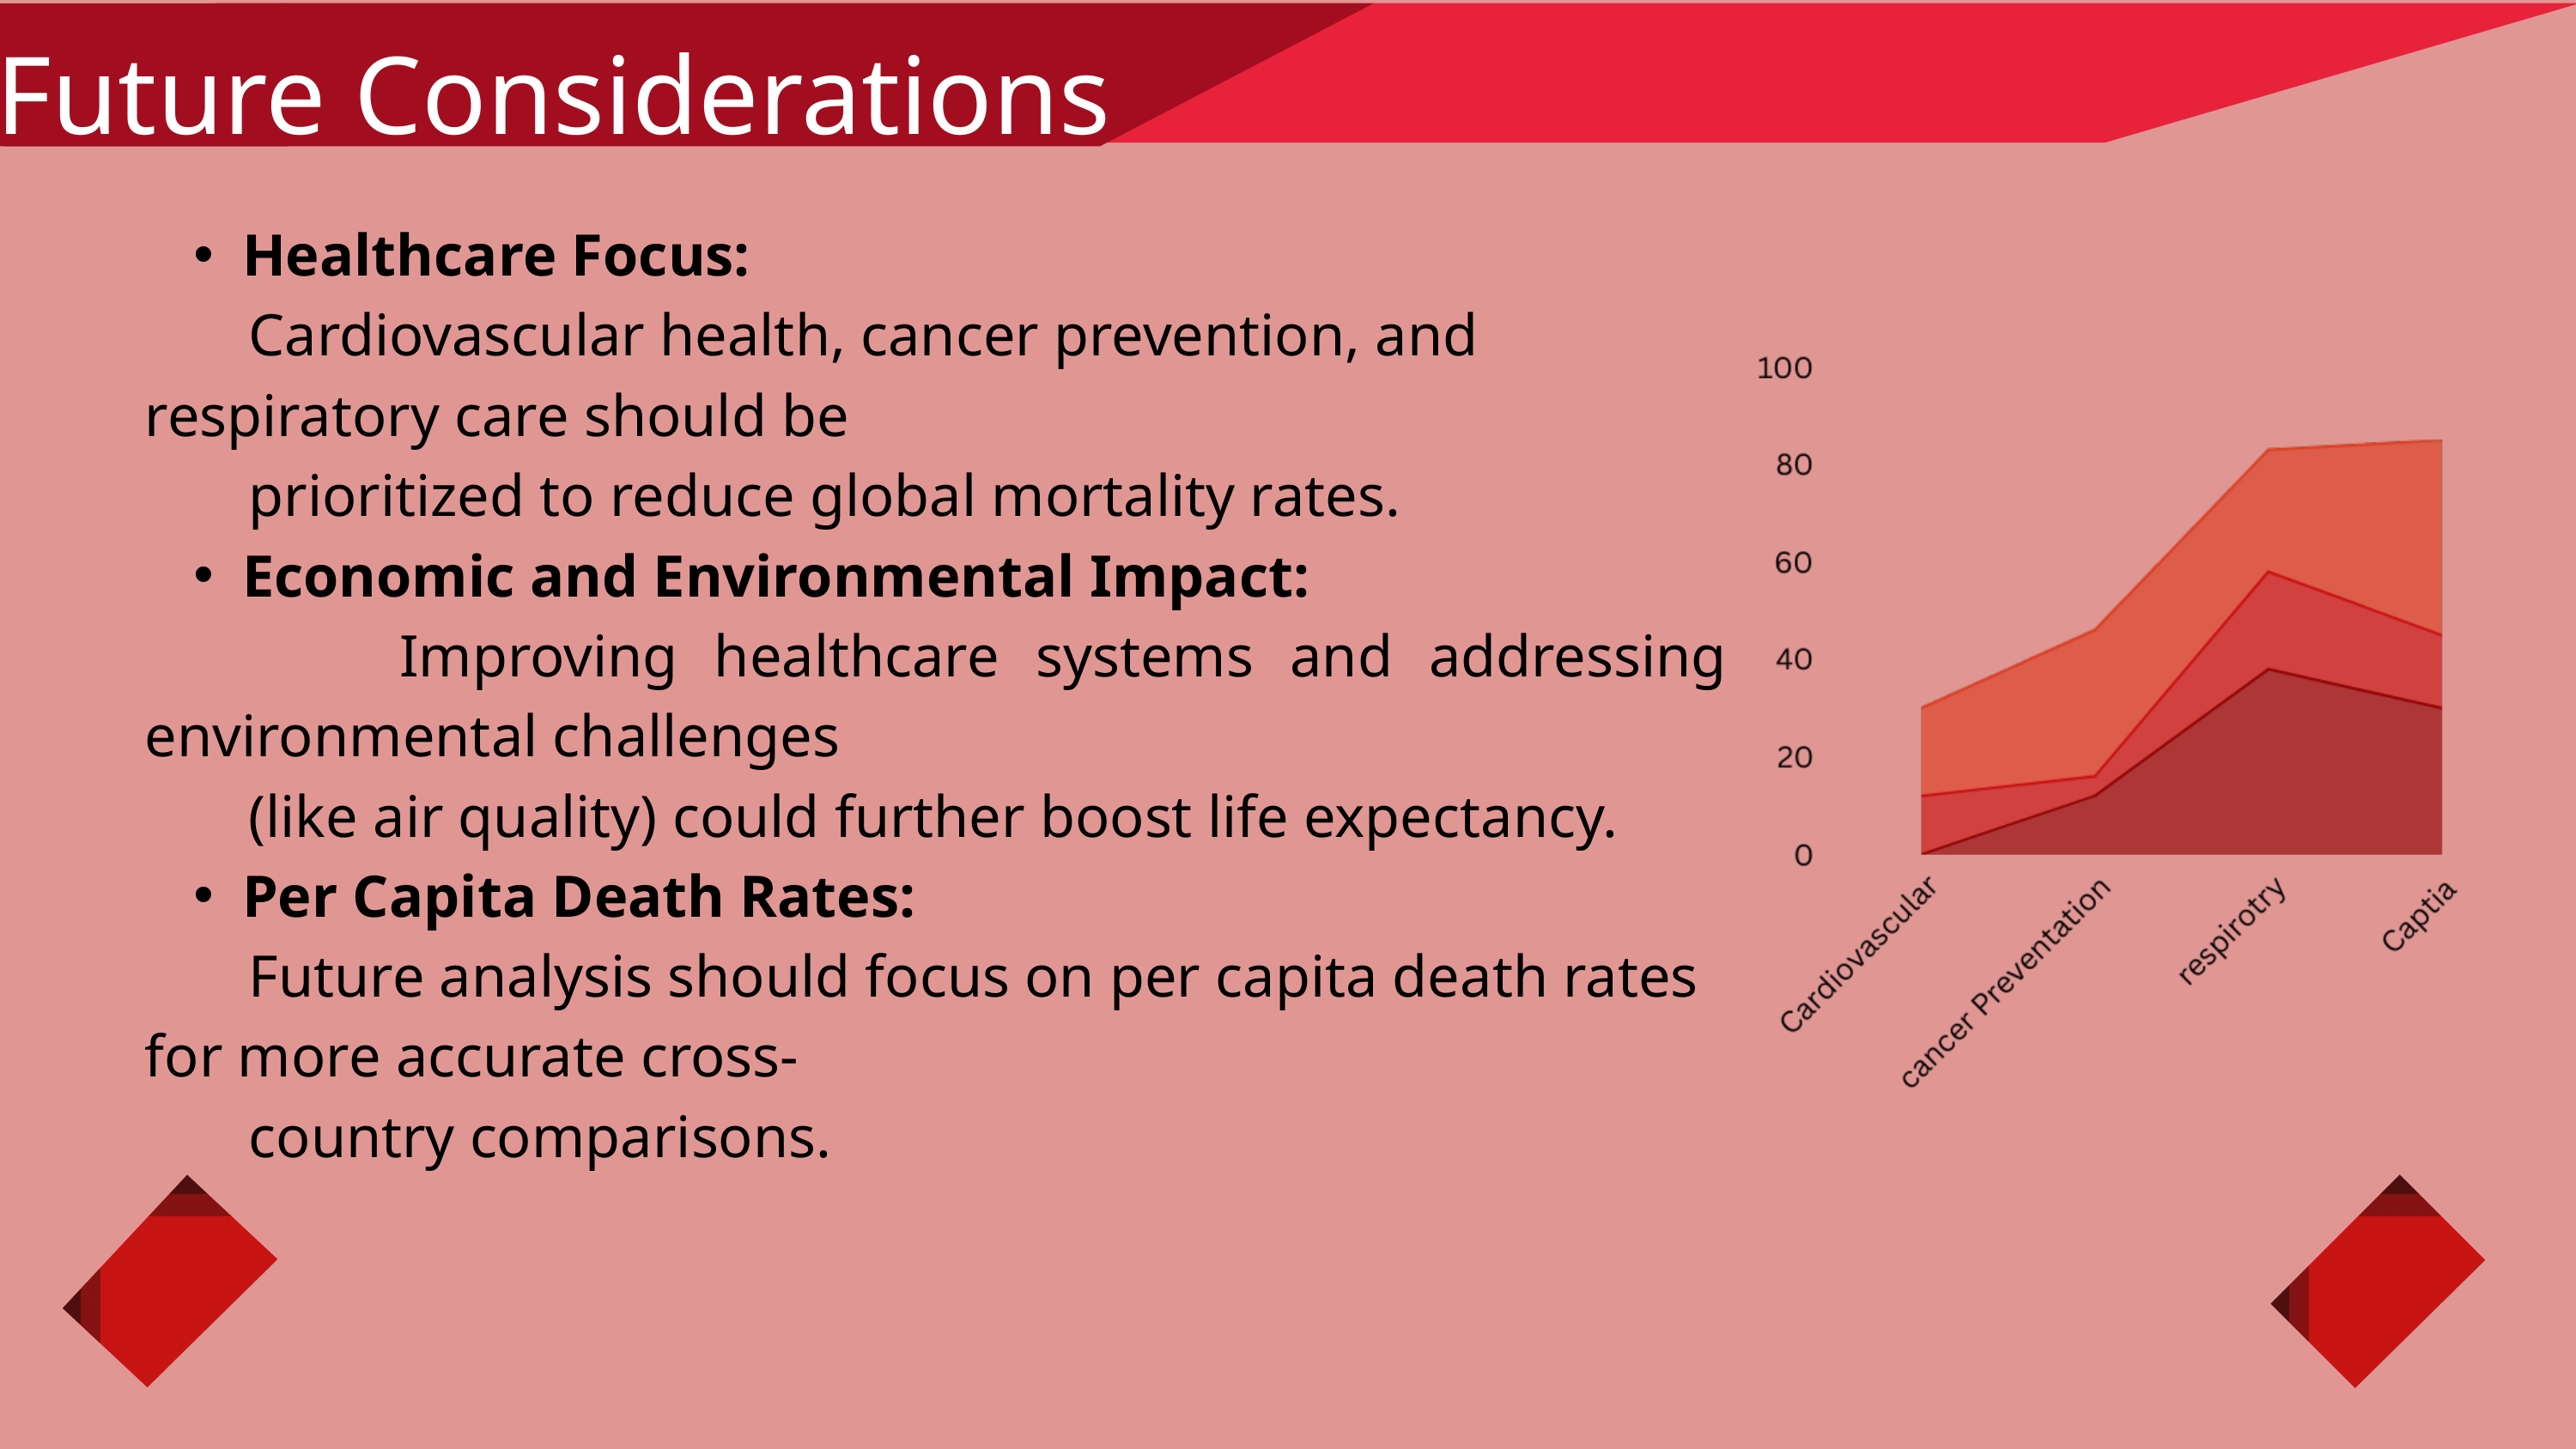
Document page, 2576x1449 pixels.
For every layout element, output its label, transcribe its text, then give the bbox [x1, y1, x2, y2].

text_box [215, 3, 2576, 143]
text_box [62, 1221, 321, 1434]
text_box [2270, 1176, 2530, 1434]
text_box Future Considerations [0, 5, 1130, 156]
text_box Healthcare Focus: Cardiovascular health, cancer prevention, and respiratory care should be prioritized to reduce global mortality rates. Economic and Environmental Impact: Improving healthcare systems and addressing environmental challenges (like air quality) could further boost life expectancy. Per Capita Death Rates: Future analysis should focus on per capita death rates for more accurate cross- country comparisons. [144, 207, 1728, 1249]
text_box [340, 153, 2576, 302]
picture [1681, 279, 2576, 1169]
text_box [0, 2, 290, 5]
